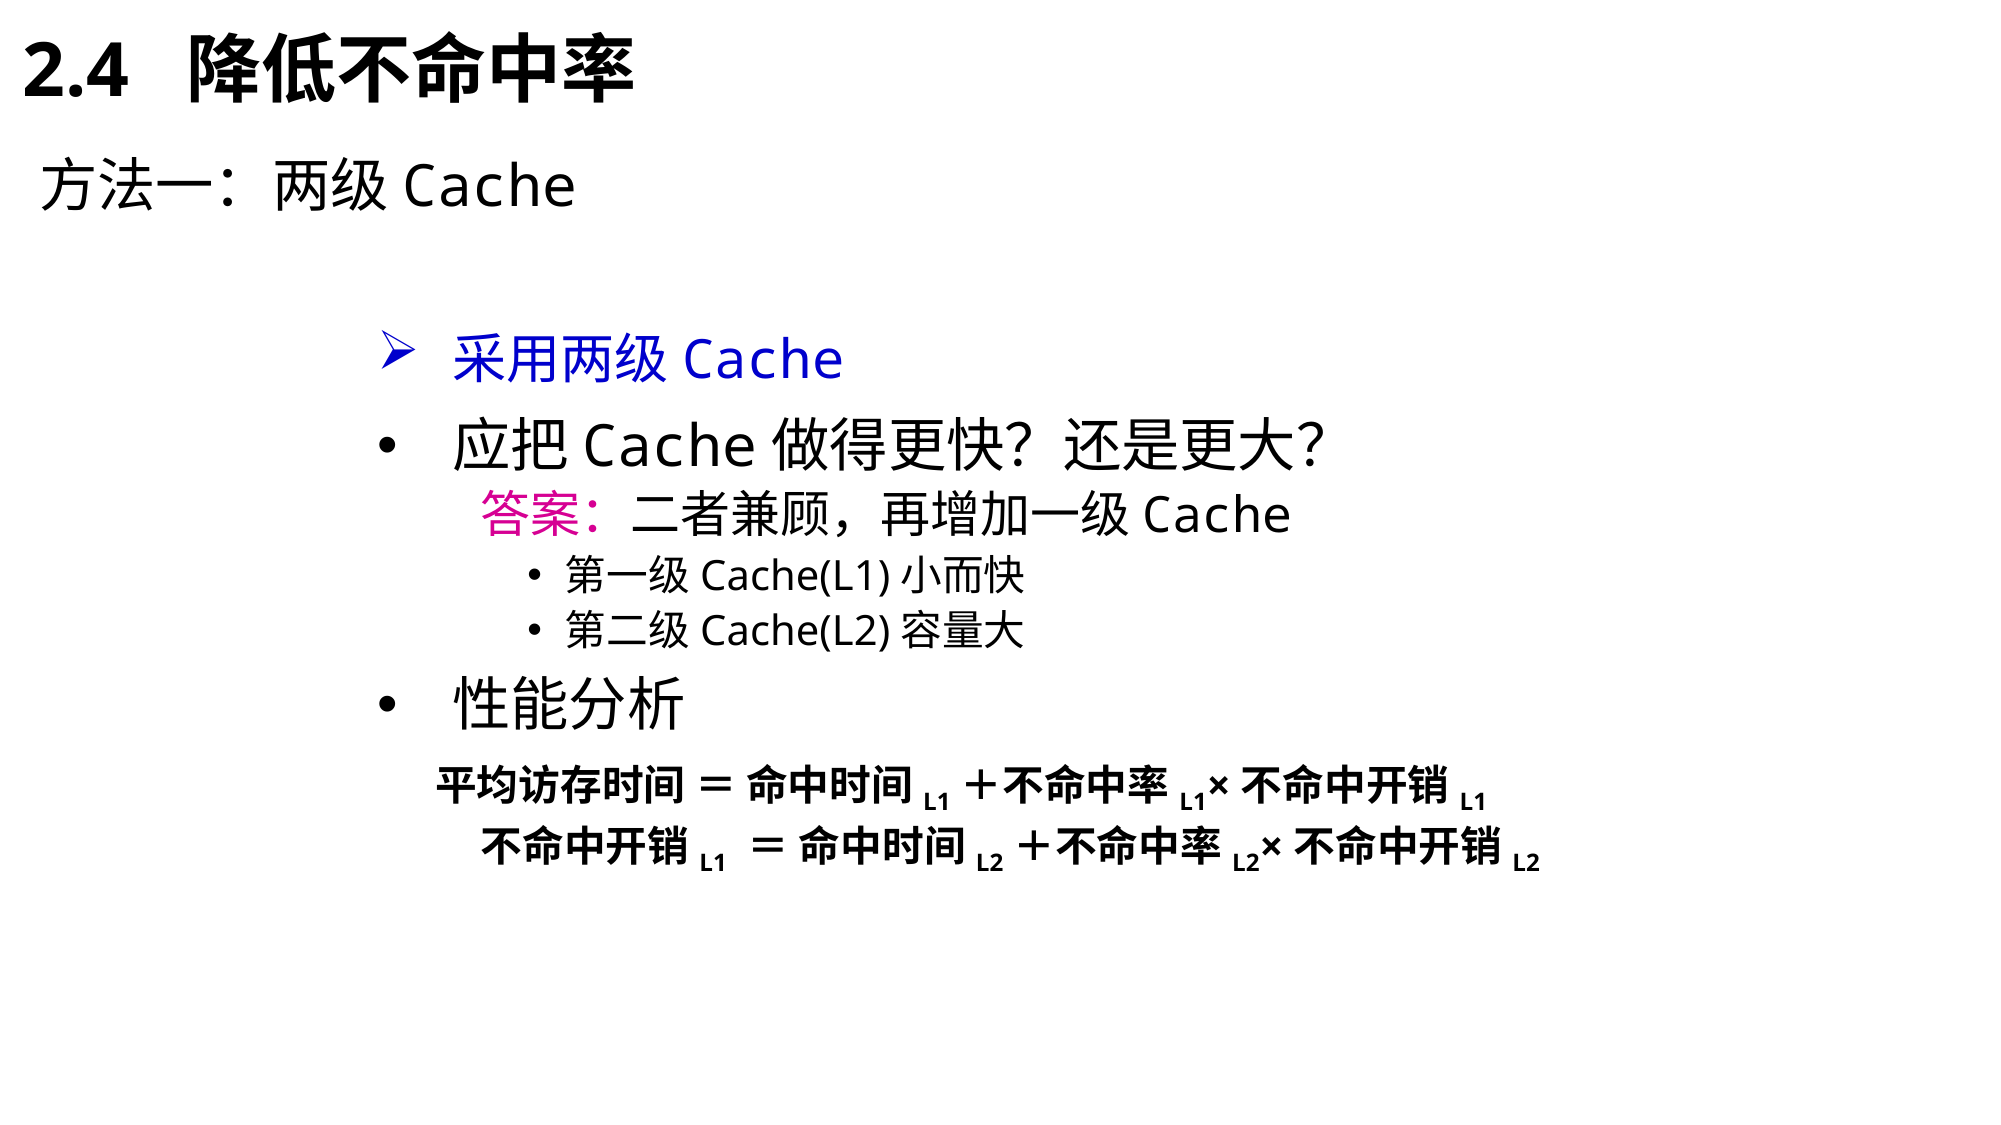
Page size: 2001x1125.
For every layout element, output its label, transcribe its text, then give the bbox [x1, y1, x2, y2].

text_box 采用两级Cache [362, 316, 1485, 397]
list 应把Cache做得更快？还是更大？ 答案：二者兼顾，再增加一级Cache 第一级Cache(L1)小而快 第二级Cache(L2)容量大 性能分析 平均访存时间 ＝ 命中时间L1＋不命中率L1×不命中开销L1 不命中开销L1 ＝ 命中时间L2＋不命中率L2×不命中开销L2 [362, 408, 1638, 1012]
text_box 方法一：两级Cache [24, 152, 593, 226]
text_box 2.4 降低不命中率 [7, 8, 1141, 136]
